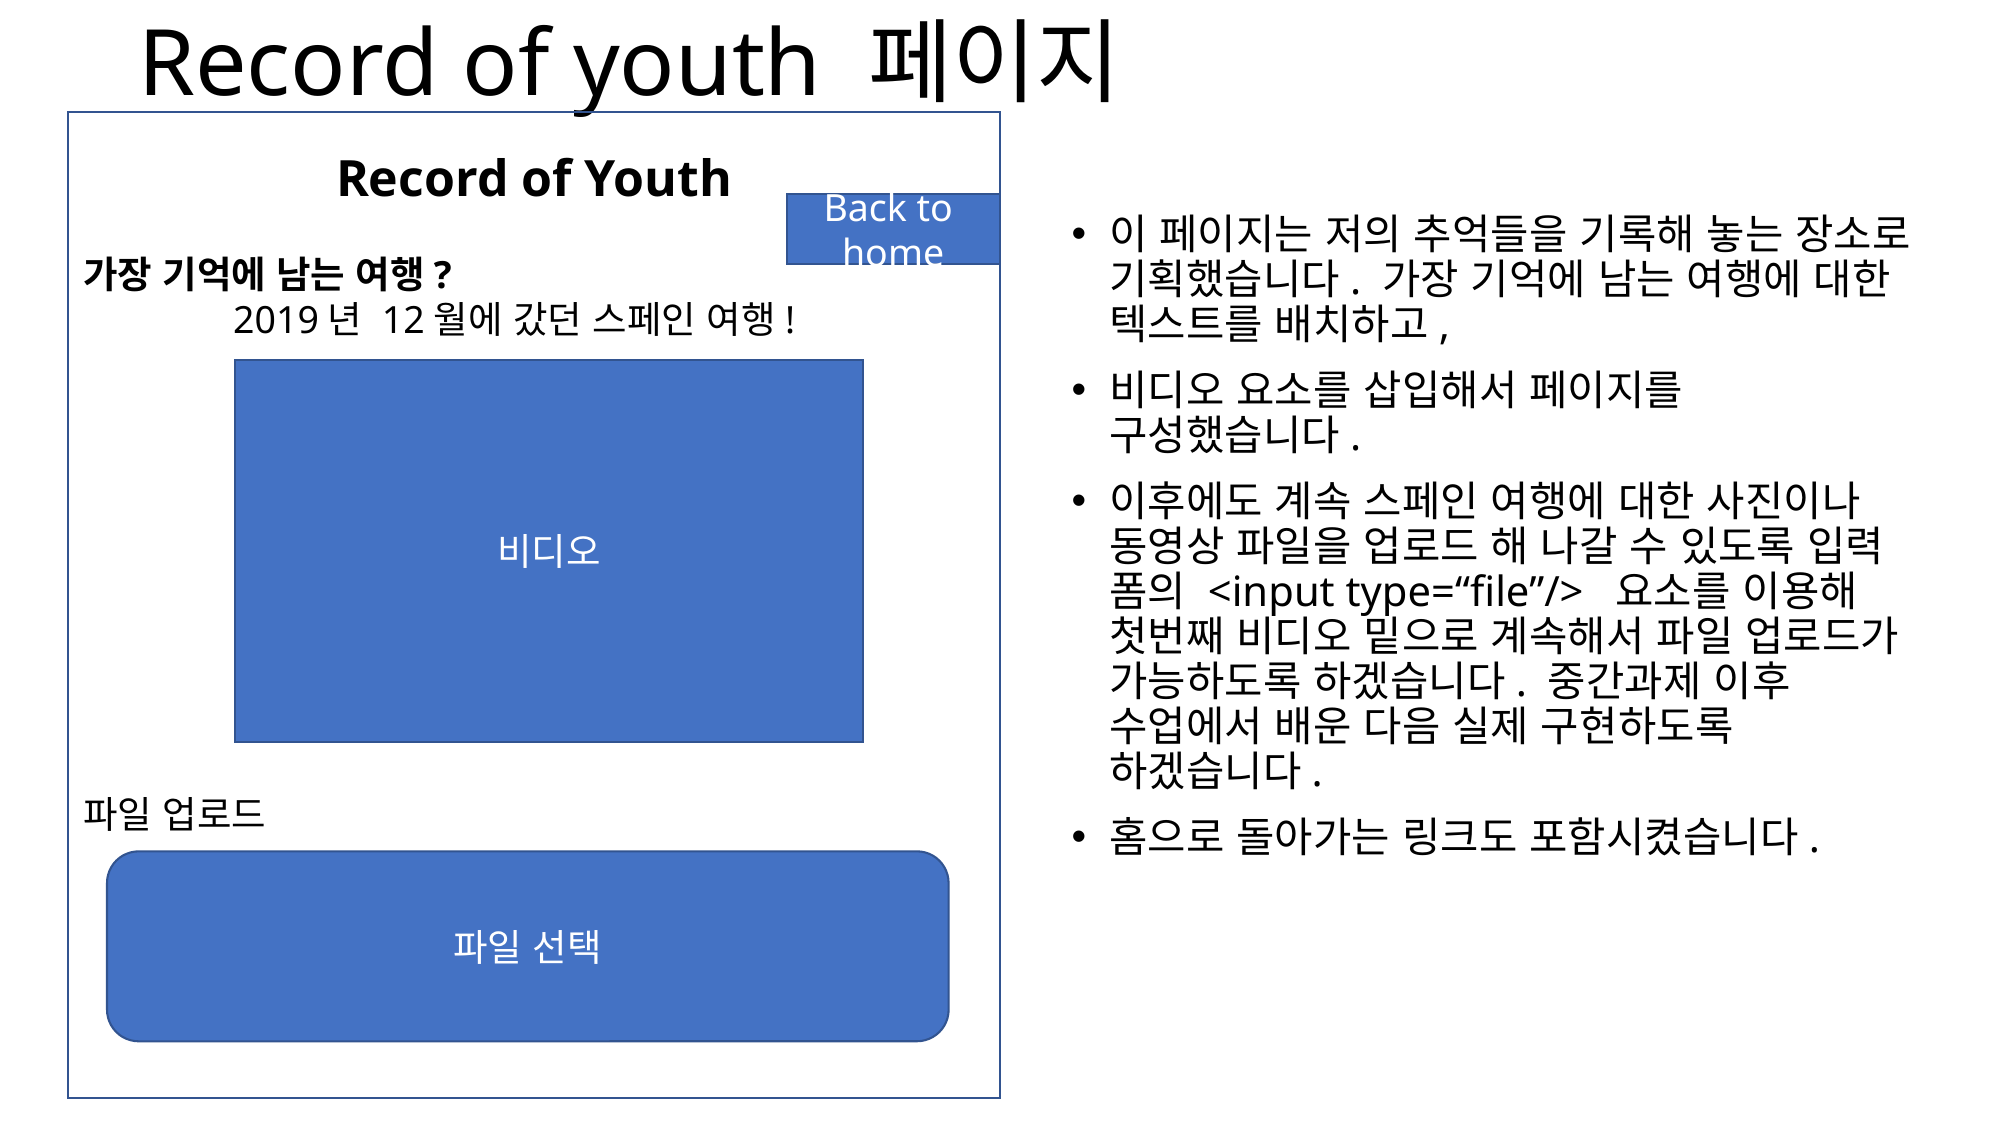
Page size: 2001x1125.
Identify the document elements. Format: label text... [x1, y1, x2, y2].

text_box 파일 선택 [105, 850, 950, 1043]
text_box Back to home [786, 193, 1001, 265]
text_box 비디오 [234, 359, 864, 743]
list 이 페이지는 저의 추억들을 기록해 놓는 장소로 기획했습니다. 가장 기억에 남는 여행에 대한 텍스트를 배치하고, 비디오 요소를 삽입해서 페이지를 구성했습니다. 이후에도 계속 스페인 여행에 대한 사진이나 동영상 파일을 업로드 해 나갈 수 있도록 입력 폼의 <input type=“file”/> 요소를 이용해 첫번째 비디오 밑으로 계속해서 파일 업로드가 가능하도록 하겠습니다. 중간과제 이후 수업에서 배운 다음 실제 구현하도록 하겠습니다. 홈으로 돌아가는 링크도 포함시켰습니다. [1056, 205, 1932, 920]
text_box Record of Youth 가장 기억에 남는 여행? 2019년 12월에 갔던 스페인 여행! 파일 업로드 [68, 138, 1000, 934]
text_box [67, 111, 1001, 1099]
title Record of youth 페이지 [123, 0, 1849, 174]
